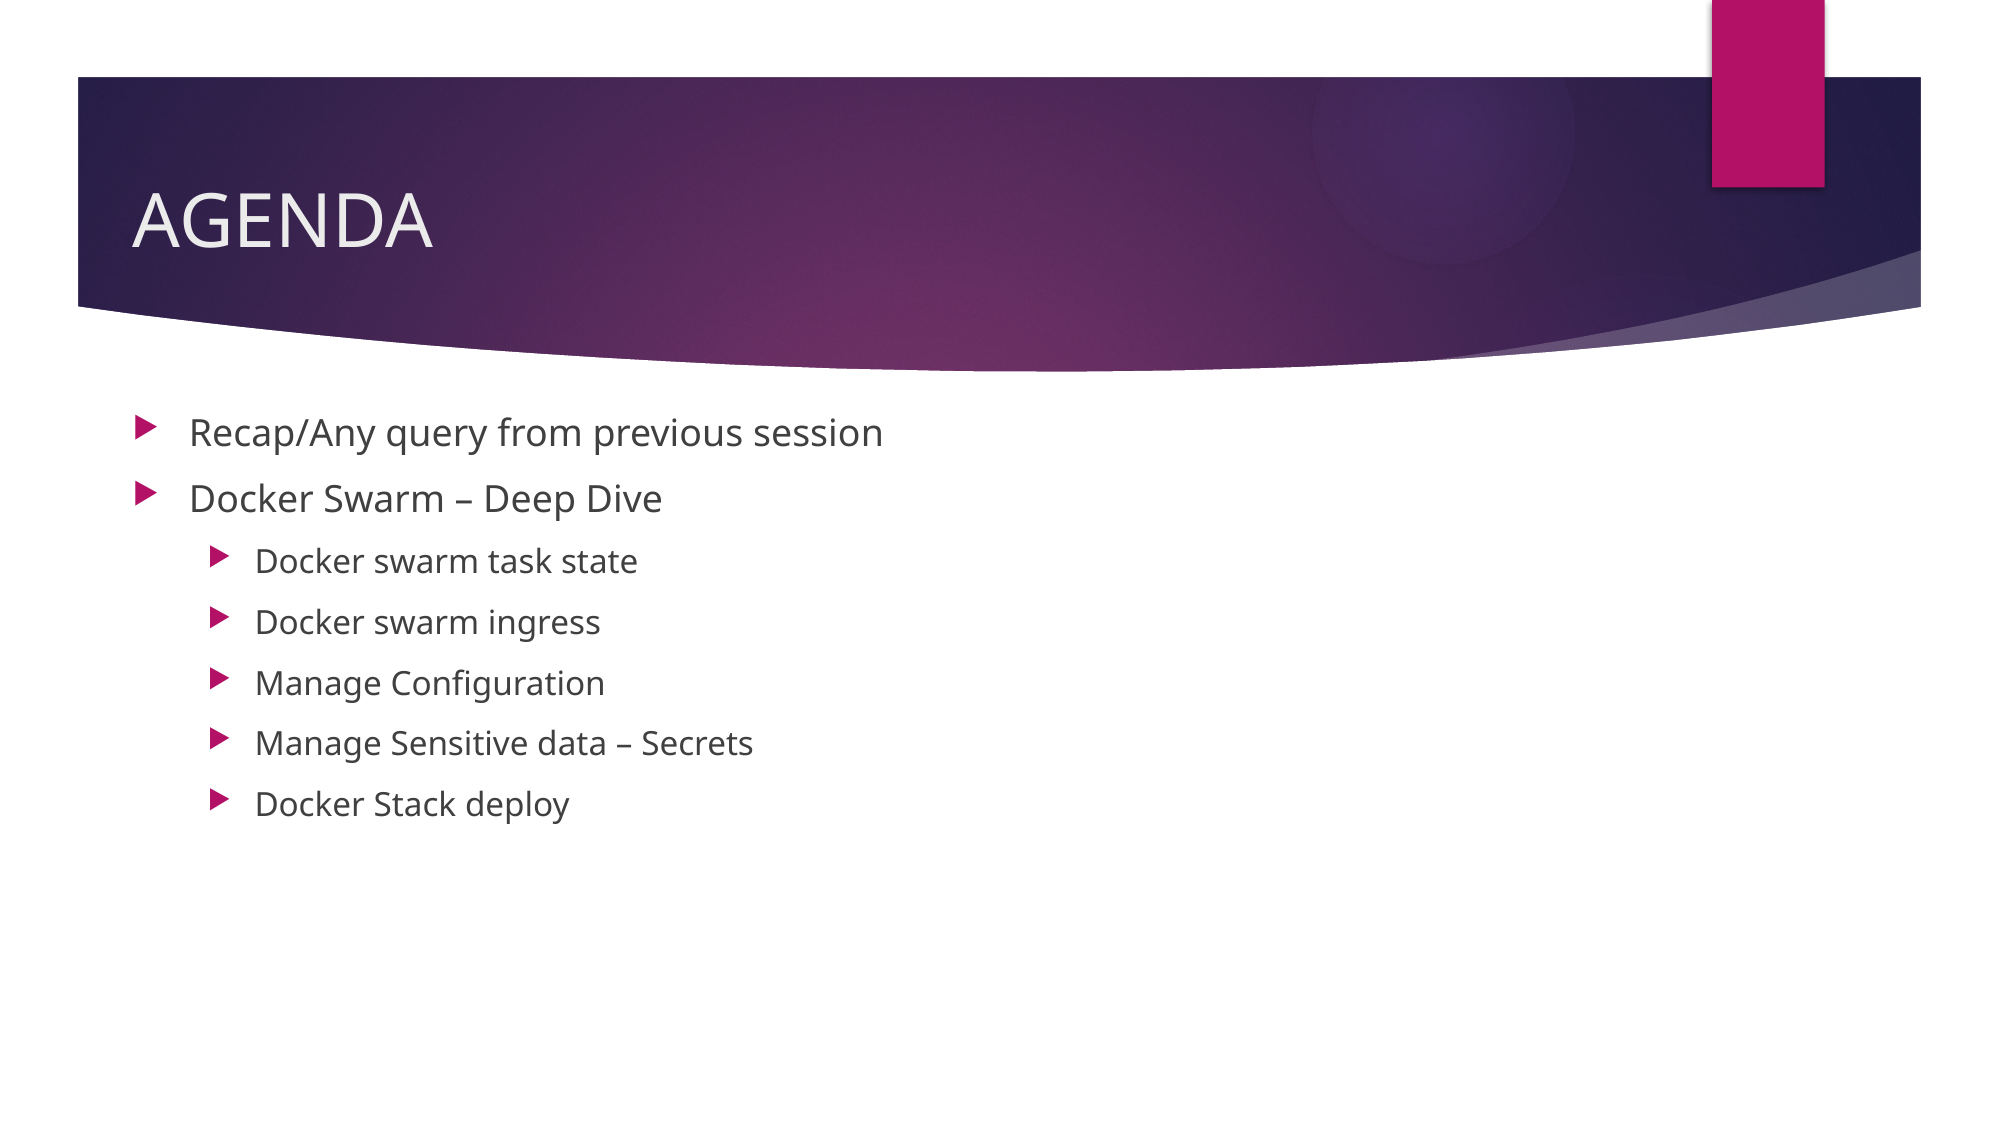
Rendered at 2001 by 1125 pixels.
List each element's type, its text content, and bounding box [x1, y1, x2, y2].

title AGENDA [117, 159, 1627, 276]
text_box Recap/Any query from previous session Docker Swarm – Deep Dive Docker swarm task state Docker swarm ingress Manage Configuration Manage Sensitive data – Secrets Docker Stack deploy [117, 401, 1662, 1013]
